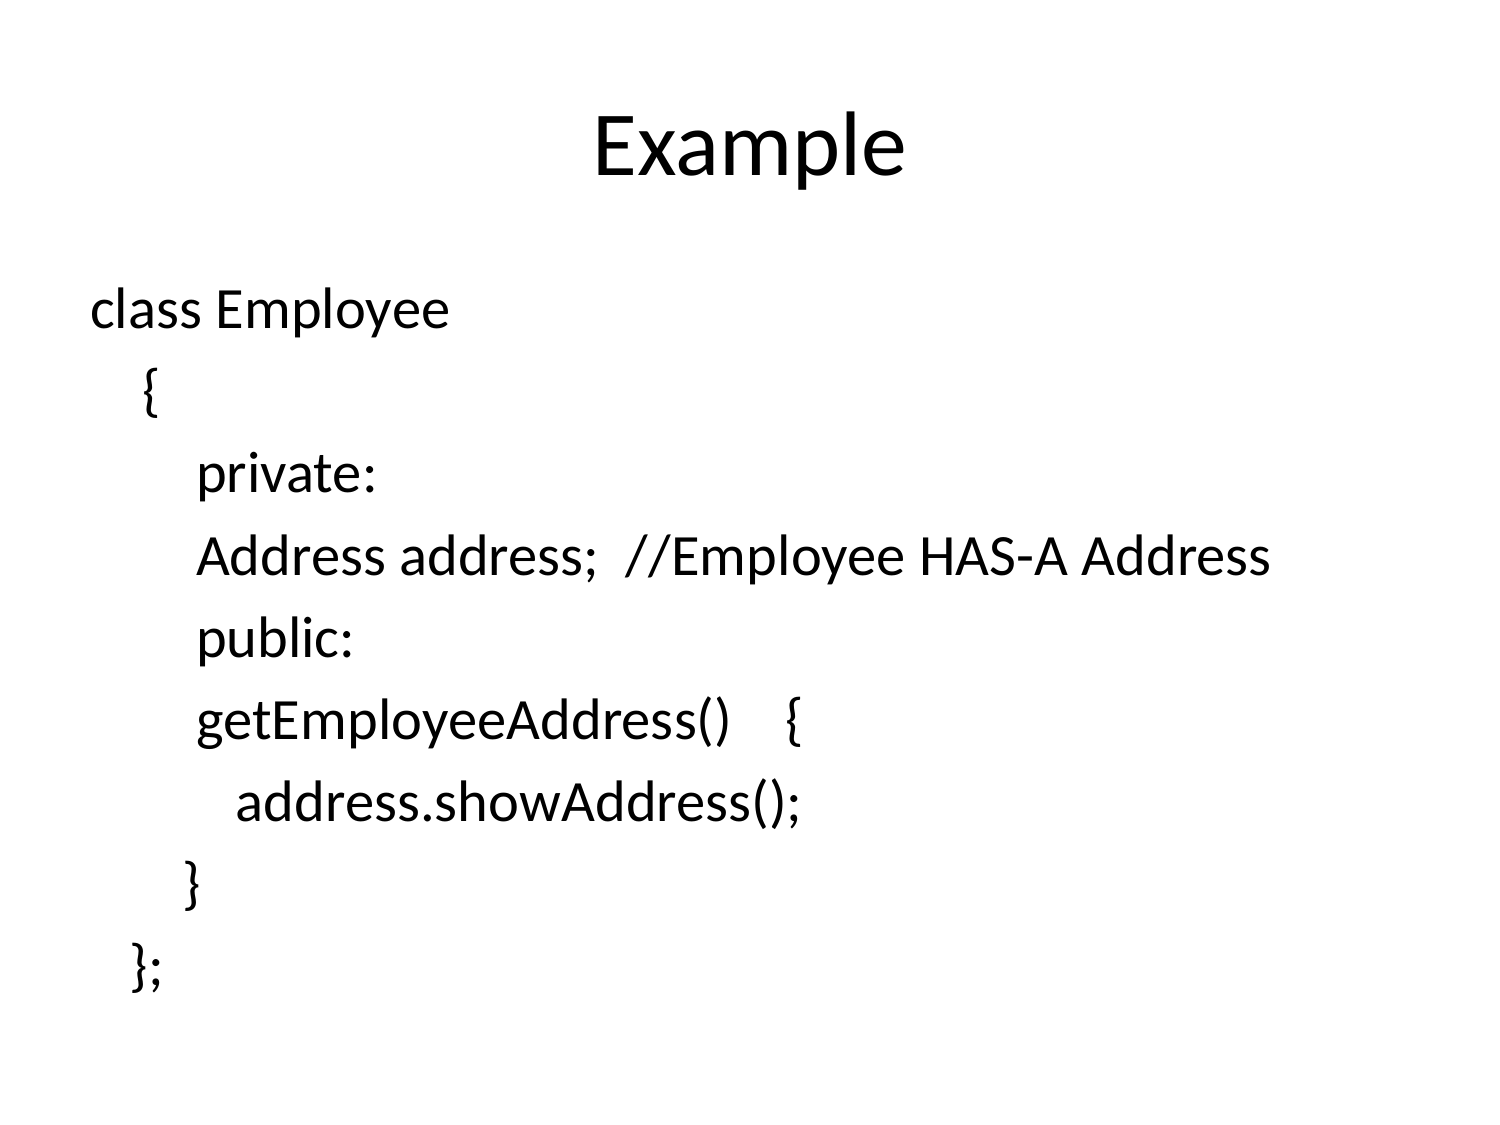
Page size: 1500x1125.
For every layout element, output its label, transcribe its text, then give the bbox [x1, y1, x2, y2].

list class Employee { private: Address address; //Employee HAS-A Address public: getEmployeeAddress() { address.showAddress(); } }; [75, 262, 1425, 1005]
title Example [75, 45, 1425, 233]
